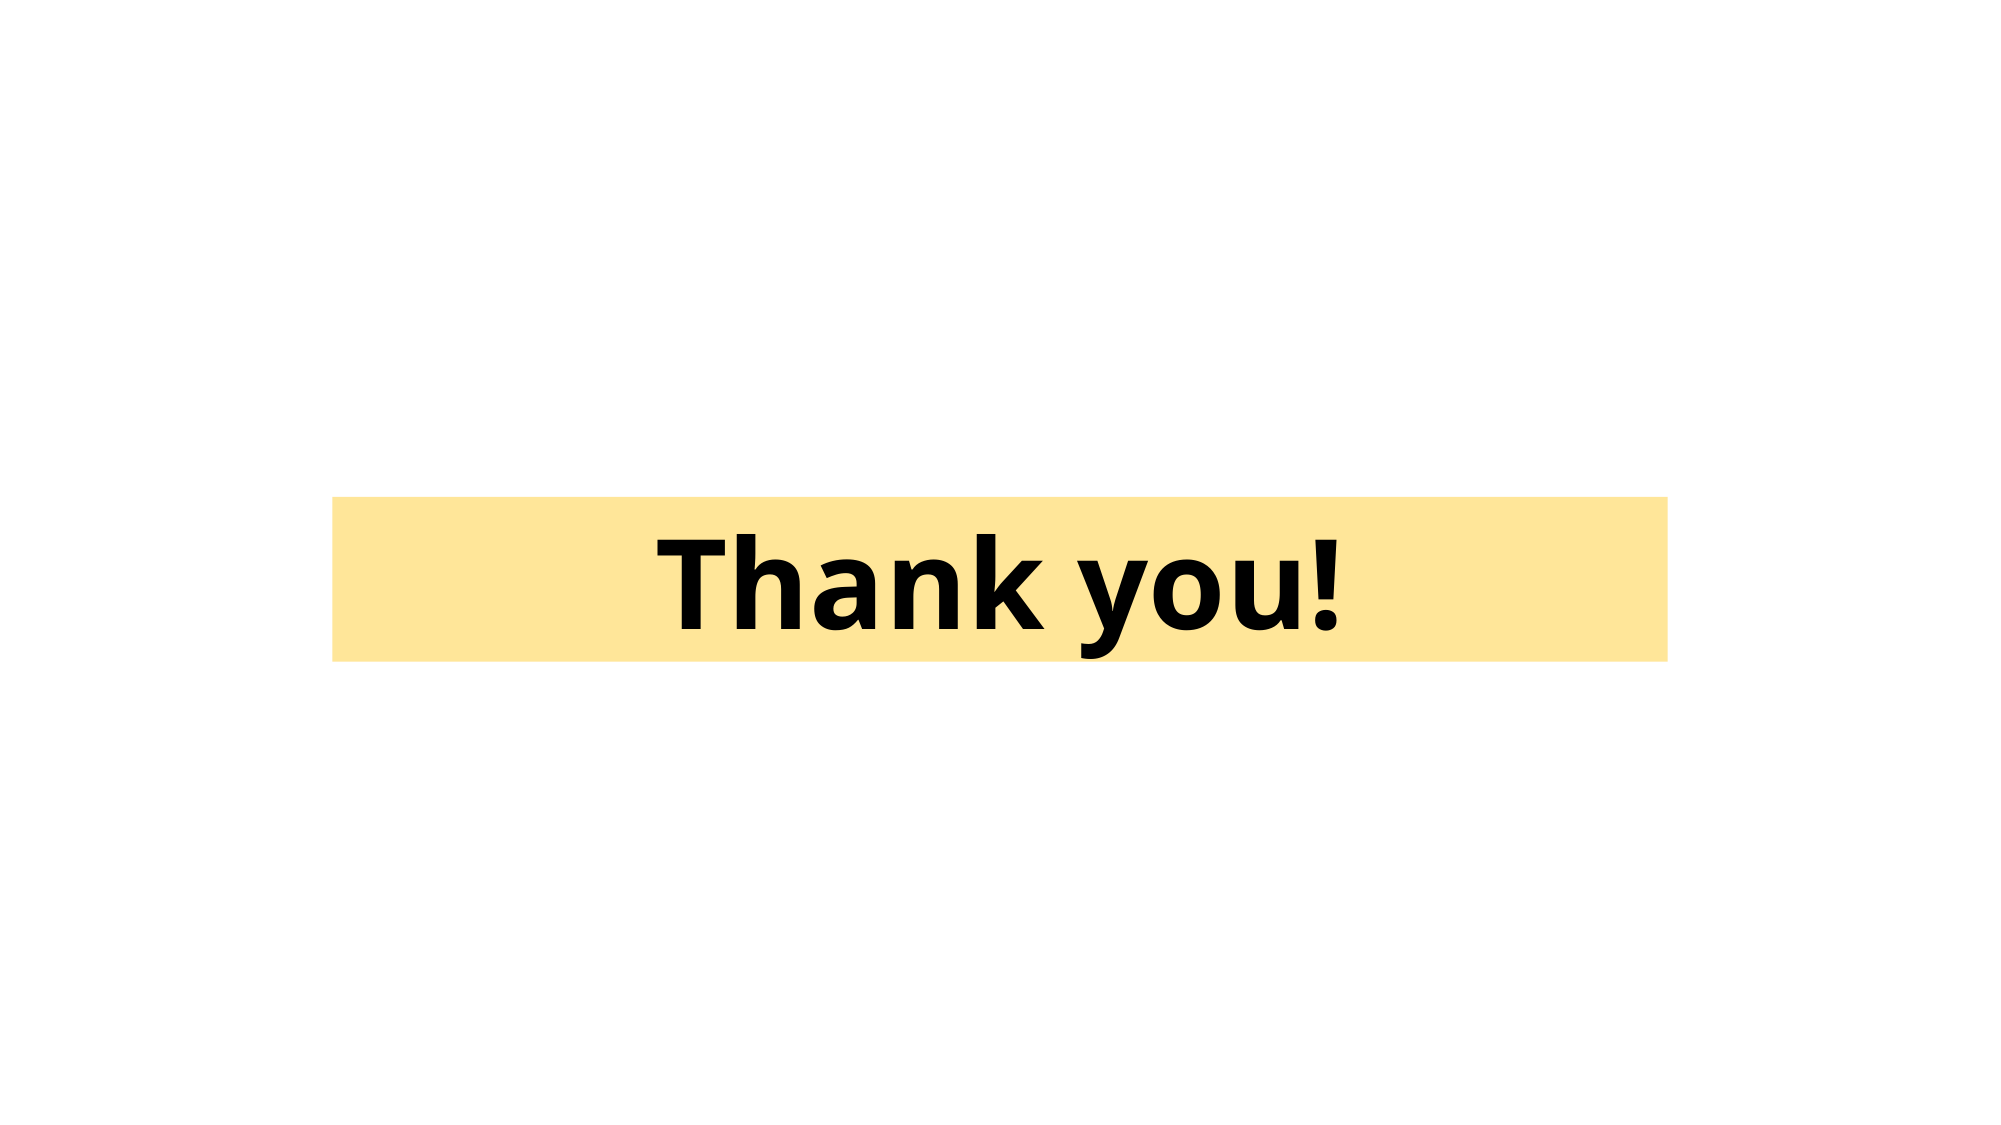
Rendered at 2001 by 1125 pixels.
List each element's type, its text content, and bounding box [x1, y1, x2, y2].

text_box Thank you! [332, 496, 1668, 662]
